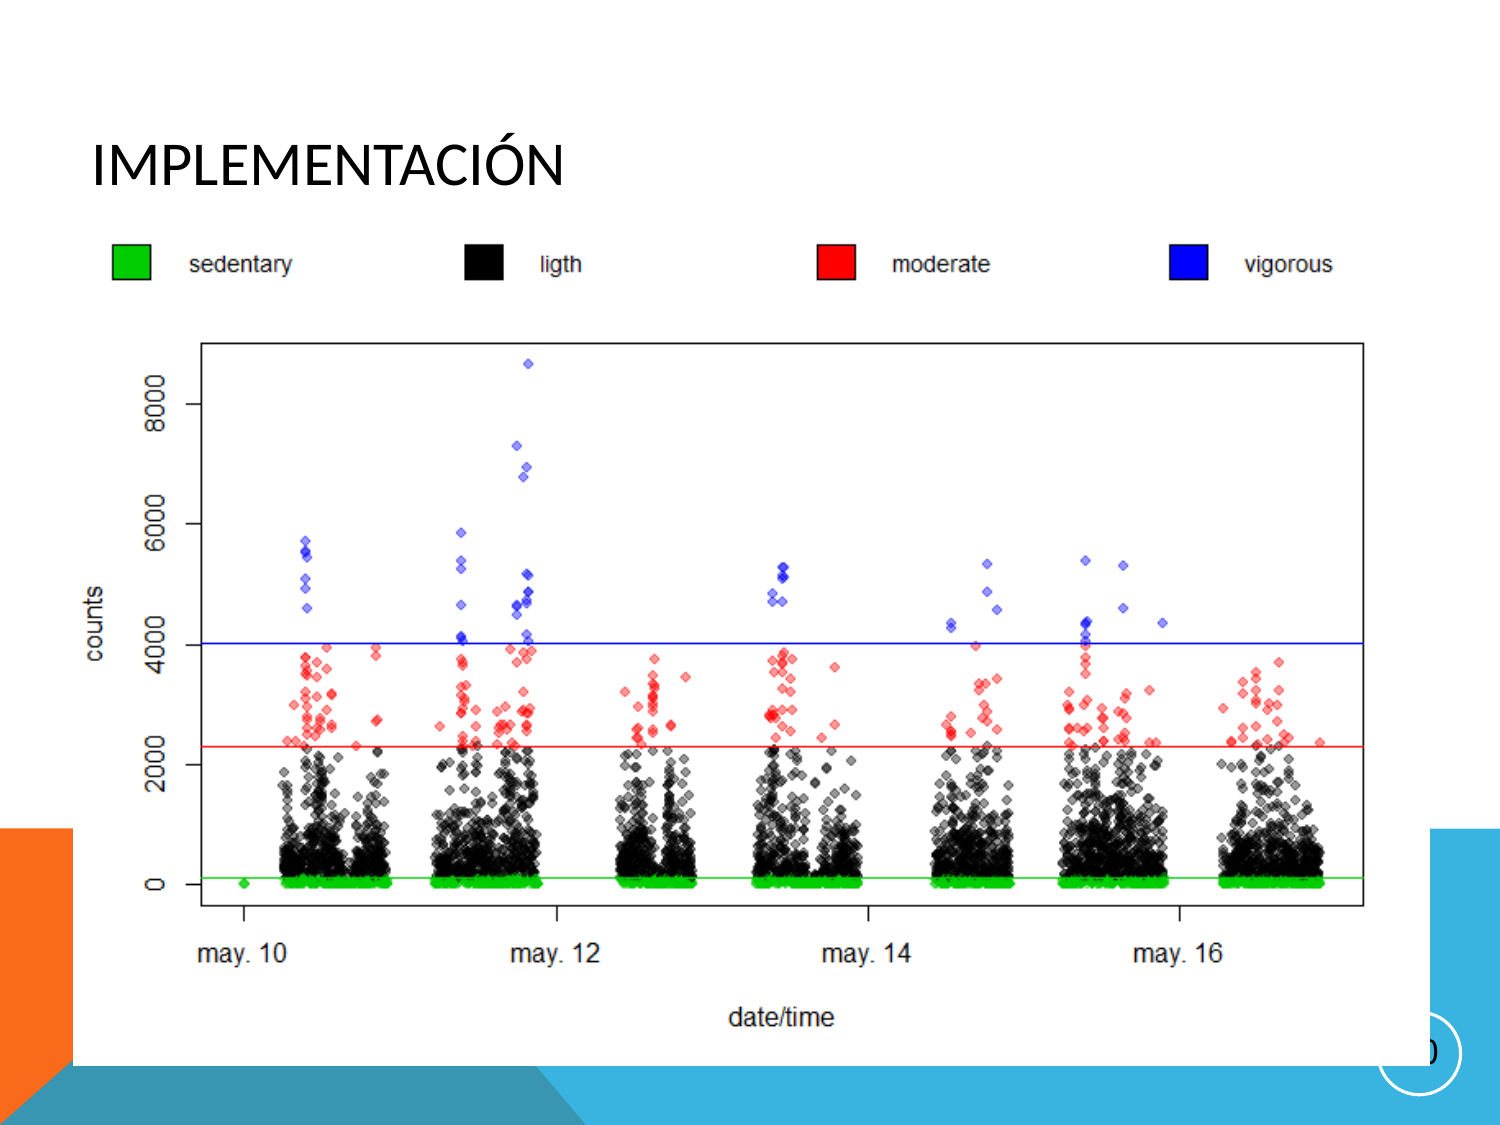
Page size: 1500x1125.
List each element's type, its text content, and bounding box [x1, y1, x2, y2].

picture [73, 214, 1431, 1066]
text_box implementación [76, 66, 1427, 213]
slide_number 40 [1381, 1013, 1463, 1097]
